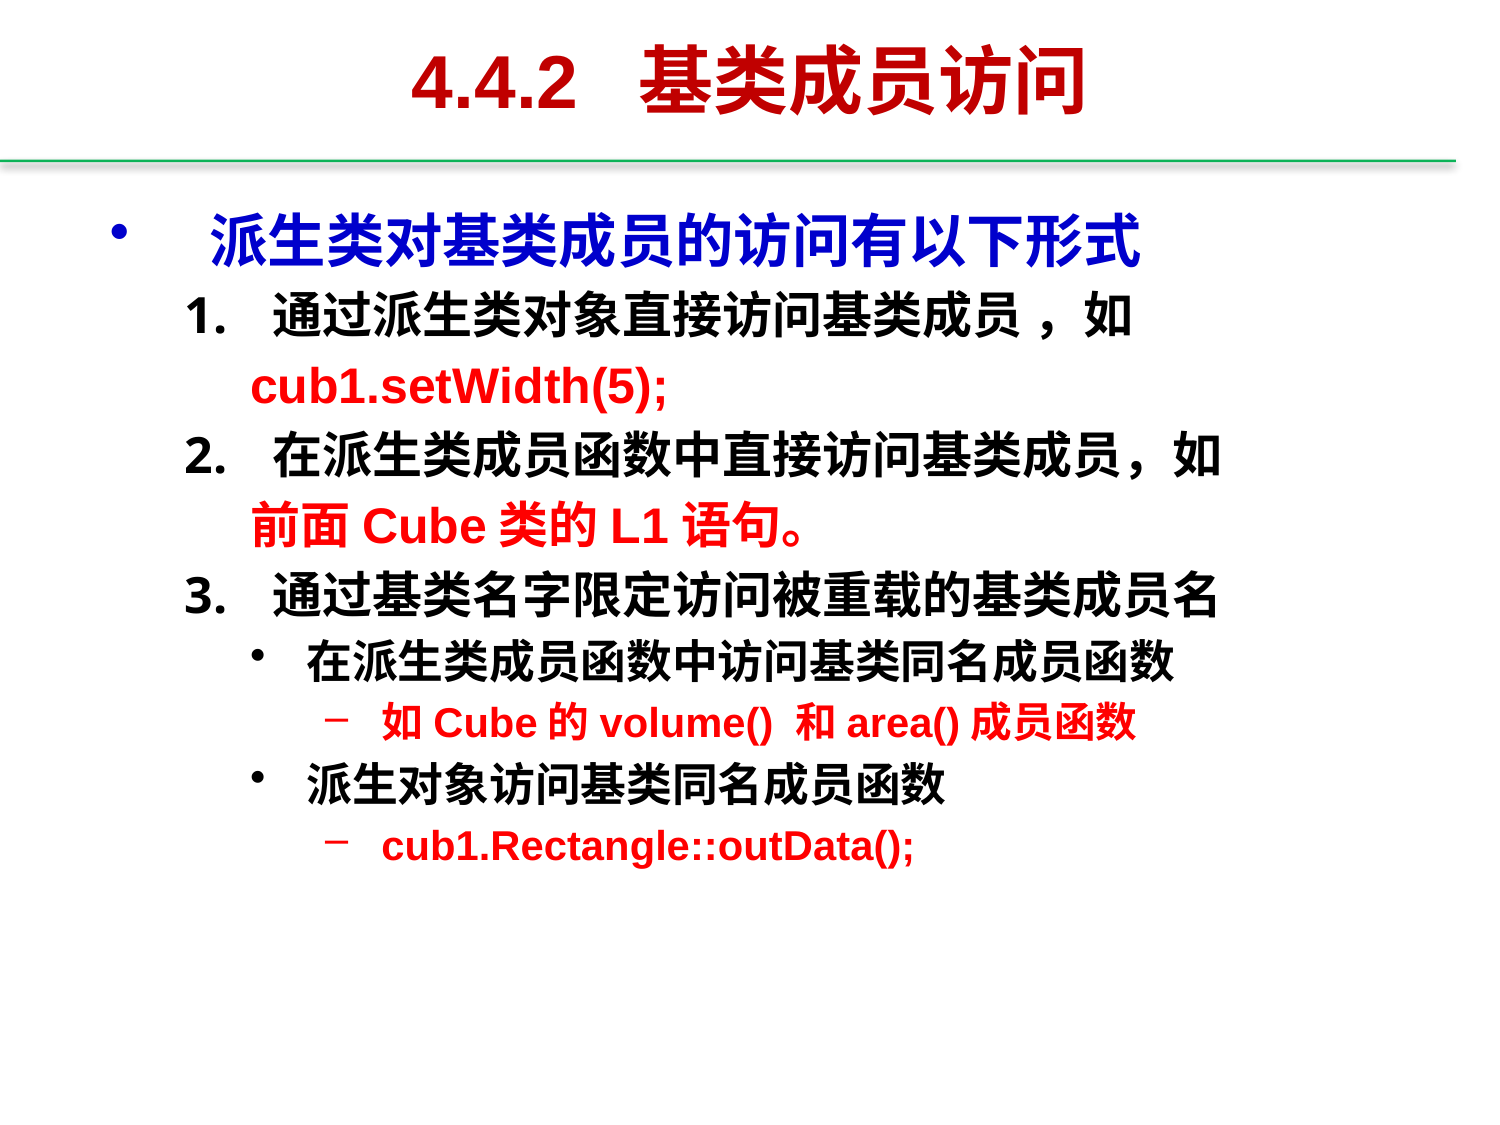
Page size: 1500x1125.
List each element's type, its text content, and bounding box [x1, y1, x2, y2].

title 4.4.2 基类成员访问 [75, 12, 1425, 146]
list 派生类对基类成员的访问有以下形式 通过派生类对象直接访问基类成员 ，如 cub1.setWidth(5); 在派生类成员函数中直接访问基类成员，如 前面Cube类的L1语句。 通过基类名字限定访问被重载的基类成员名 在派生类成员函数中访问基类同名成员函数 如Cube的volume() 和area()成员函数 派生对象访问基类同名成员函数 cub1.Rectangle::outData(); [94, 196, 1447, 953]
